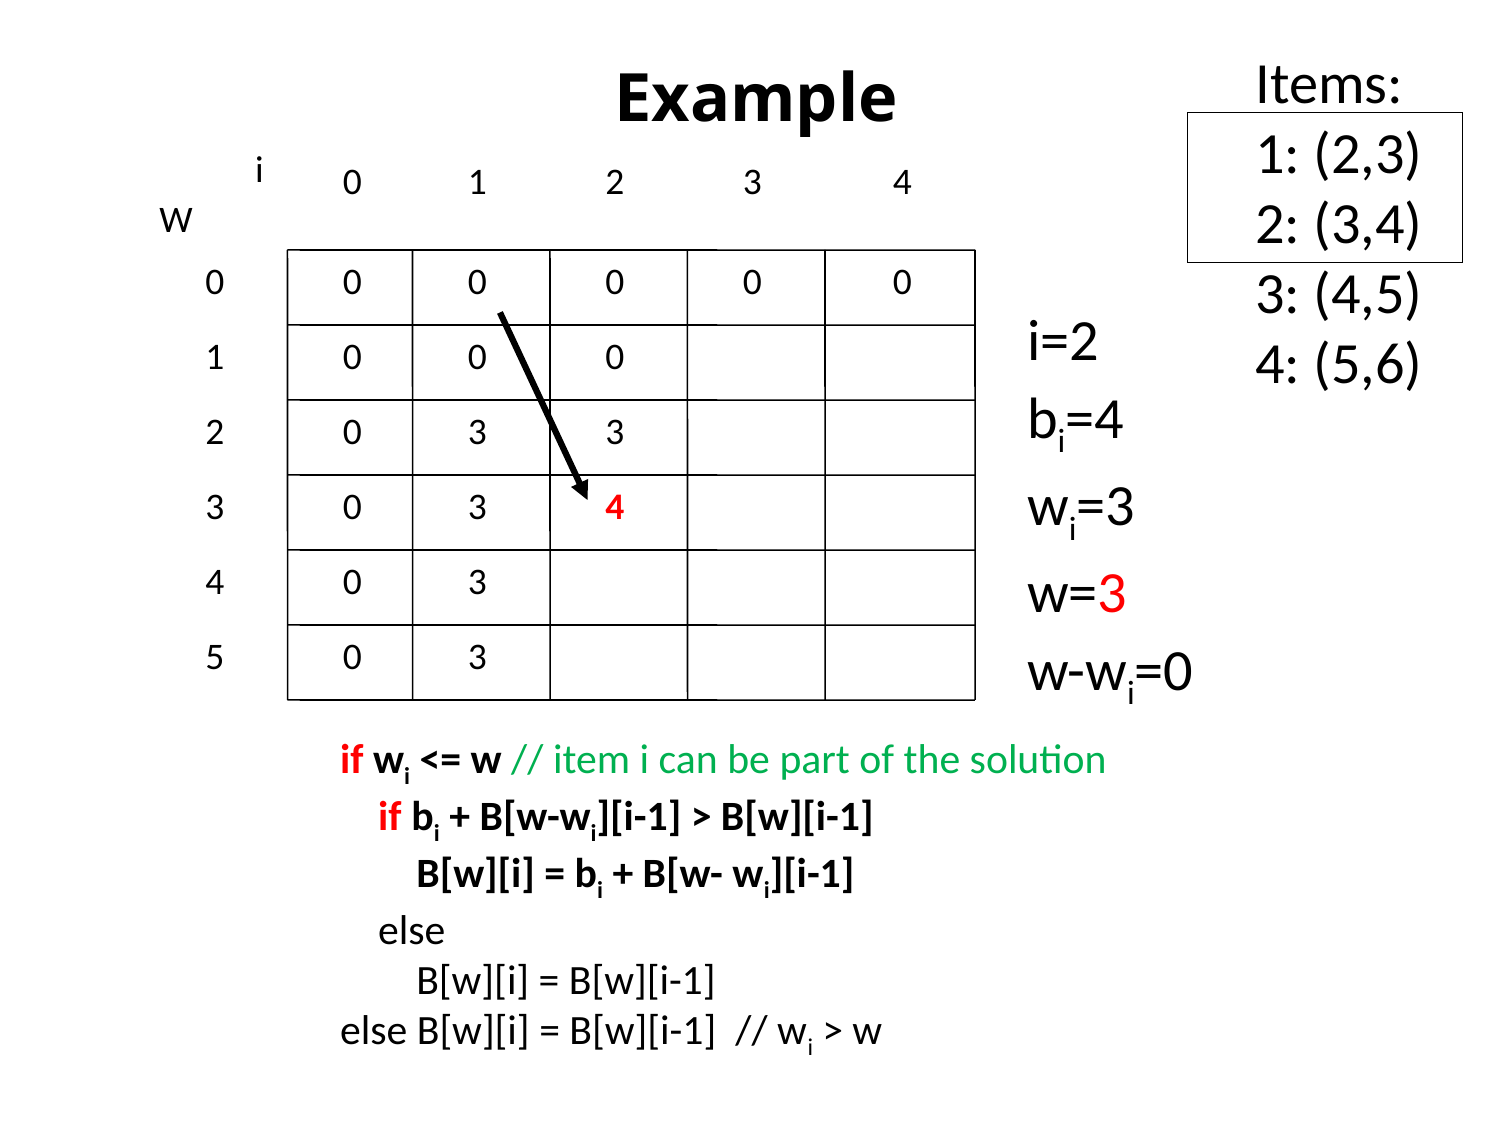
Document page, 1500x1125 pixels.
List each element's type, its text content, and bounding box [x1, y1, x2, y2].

text_box 0 [328, 474, 377, 535]
text_box 0 [878, 249, 927, 310]
text_box [499, 312, 588, 500]
text_box if wi <= w // item i can be part of the solution if bi + B[w-wi][i-1] > B[w][i-1] B[w][i] = bi + B[w- wi][i-1] else B[w][i] = B[w][i-1] else B[w][i] = B[w][i-1] // wi > w [287, 724, 1425, 1068]
text_box 4 [590, 474, 640, 535]
text_box 4 [190, 549, 240, 610]
text_box 0 [190, 249, 240, 310]
text_box Items: 1: (2,3) 2: (3,4) 3: (4,5) 4: (5,6) [1240, 37, 1451, 112]
text_box 3 [453, 624, 502, 685]
text_box 0 [728, 249, 777, 310]
text_box 0 [453, 324, 502, 385]
title Example [350, 50, 1163, 150]
text_box 1 [453, 149, 502, 210]
text_box Items: 1: (2,3) 2: (3,4) 3: (4,5) 4: (5,6) [1240, 263, 1451, 403]
text_box 1 [190, 324, 240, 385]
text_box 5 [190, 624, 240, 685]
text_box 3 [453, 549, 502, 610]
text_box 0 [590, 324, 640, 385]
text_box 2 [590, 149, 640, 210]
text_box i [240, 137, 279, 198]
text_box 3 [190, 474, 240, 535]
text_box 0 [590, 249, 640, 310]
text_box 2 [190, 399, 240, 460]
text_box 3 [590, 399, 640, 460]
text_box 0 [328, 624, 377, 685]
text_box 3 [453, 399, 502, 460]
text_box i=2 bi=4 wi=3 w=3 w-wi=0 [1012, 287, 1250, 719]
text_box W [144, 187, 208, 248]
text_box 0 [328, 399, 377, 460]
text_box 0 [328, 149, 377, 210]
text_box 0 [328, 549, 377, 610]
text_box 3 [728, 149, 777, 210]
text_box 4 [878, 149, 927, 210]
text_box [1187, 112, 1463, 263]
text_box 0 [328, 324, 377, 385]
text_box 0 [328, 249, 377, 310]
text_box 0 [453, 249, 502, 310]
text_box 3 [453, 474, 502, 535]
